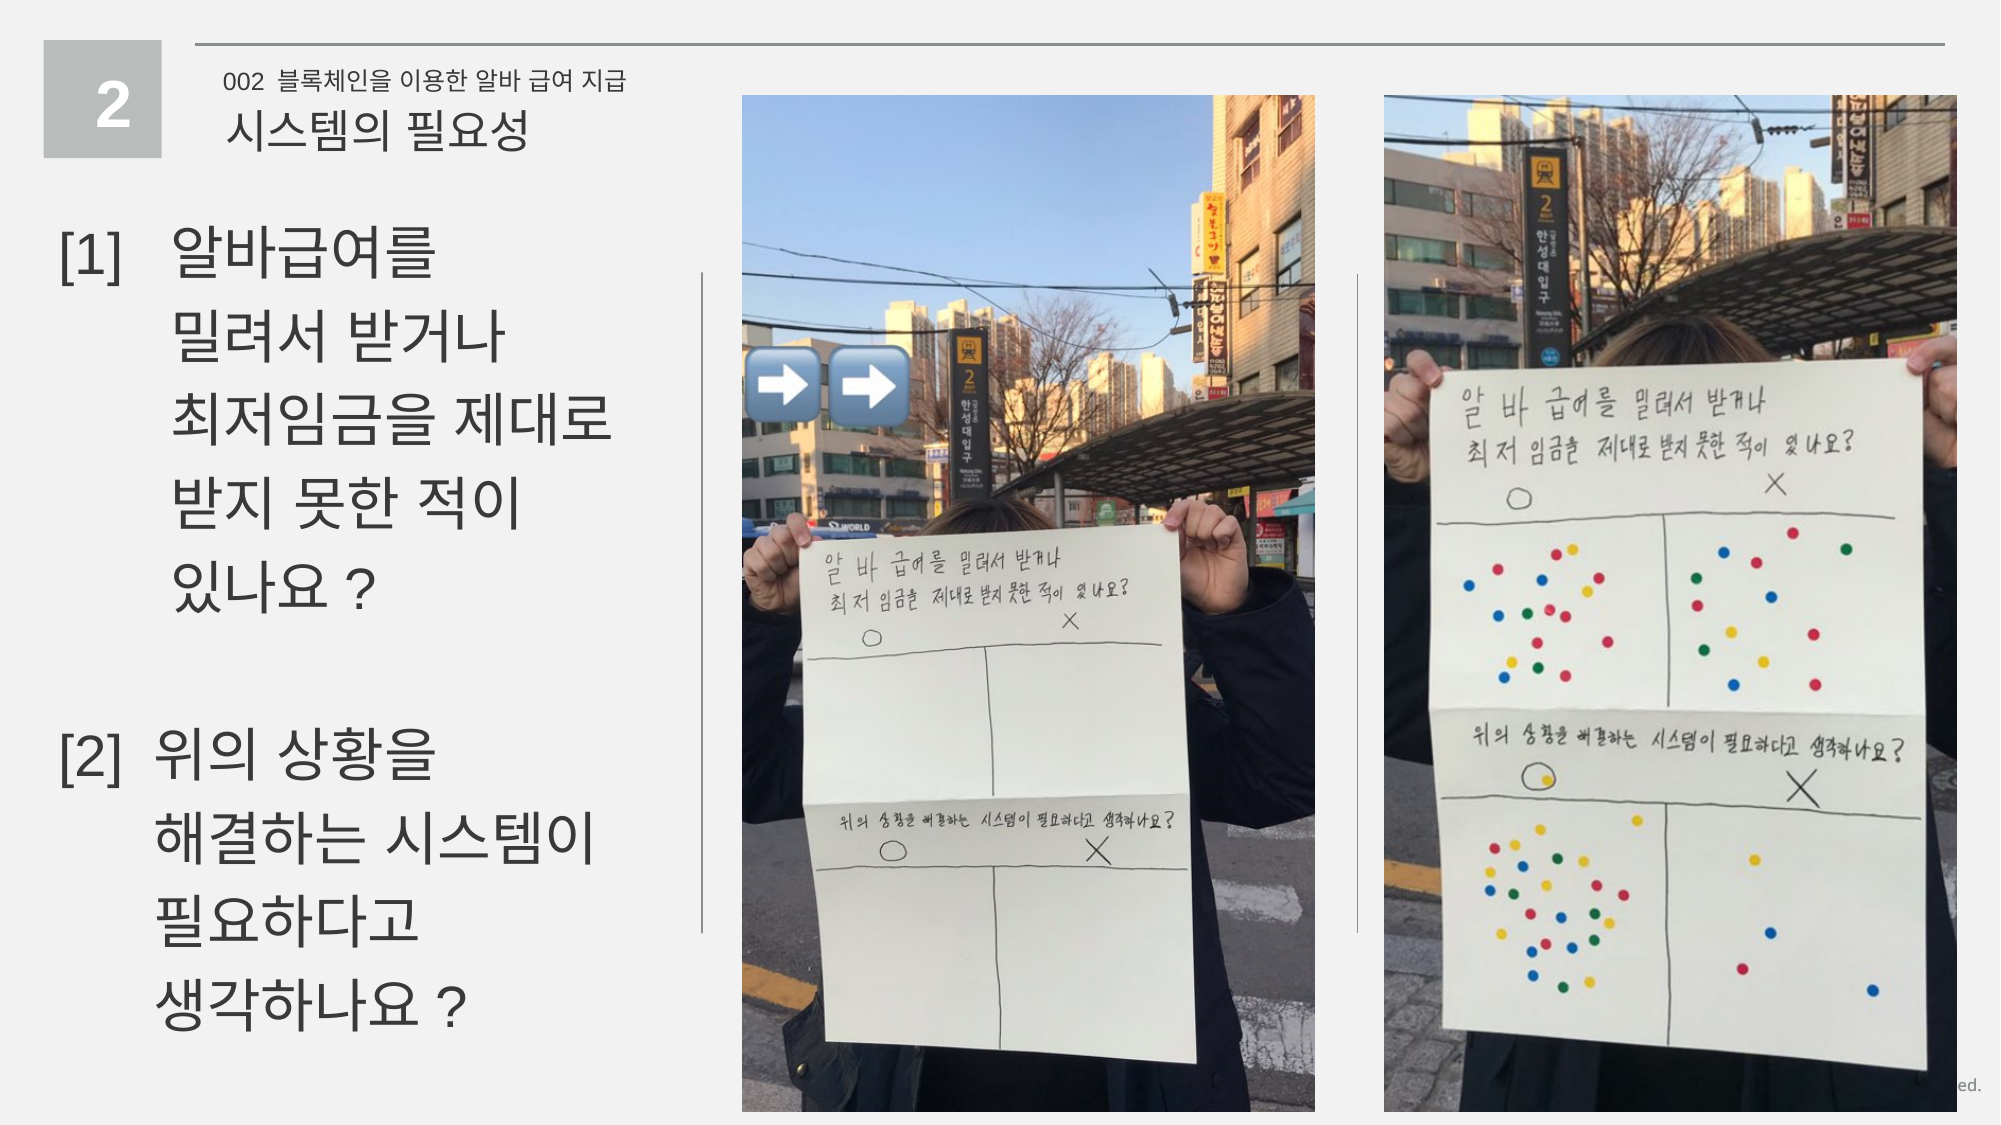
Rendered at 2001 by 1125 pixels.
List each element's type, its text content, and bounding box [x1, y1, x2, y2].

text_box [42, 39, 163, 159]
subtitle [1] 알바급여를 밀려서 받거나 최저임금을 제대로 받지 못한 적이 있나요? [2] 위의 상황을 해결하는 시스템이 필요하다고 생각하나요? [43, 216, 669, 1081]
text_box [194, 57, 657, 167]
picture [742, 95, 1315, 1112]
text_box Copyrightⓒ. Saebyeol Yu. All Rights Reserved. [1957, 1067, 1998, 1102]
picture [1384, 95, 1957, 1112]
text_box 2 [80, 52, 123, 148]
